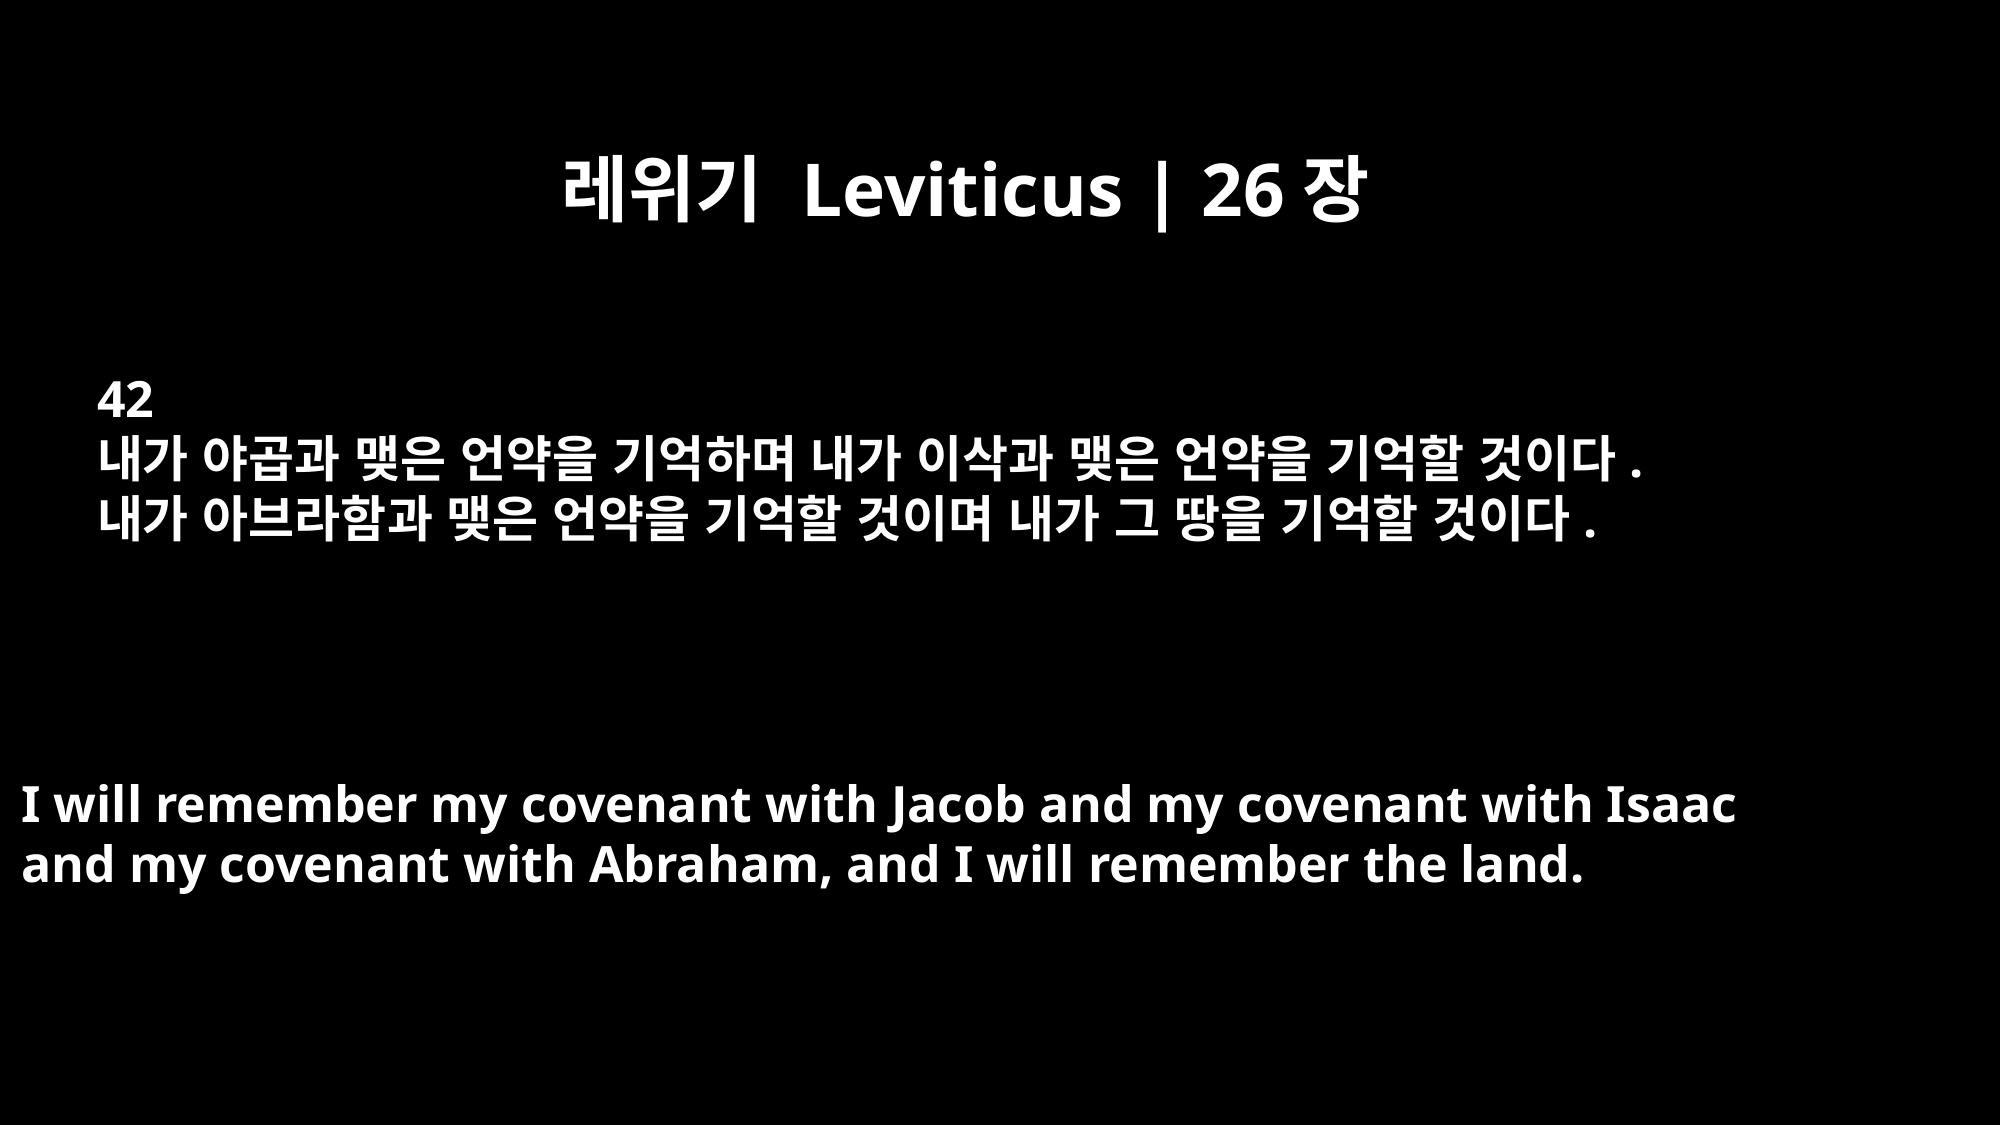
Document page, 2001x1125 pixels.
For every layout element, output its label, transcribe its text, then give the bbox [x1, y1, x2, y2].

text_box 42 내가 야곱과 맺은 언약을 기억하며 내가 이삭과 맺은 언약을 기억할 것이다. 내가 아브라함과 맺은 언약을 기억할 것이며 내가 그 땅을 기억할 것이다. [82, 359, 1672, 555]
text_box I will remember my covenant with Jacob and my covenant with Isaac and my covenant with Abraham, and I will remember the land. [6, 764, 1766, 900]
text_box 레위기 Leviticus | 26장 [546, 136, 1386, 239]
